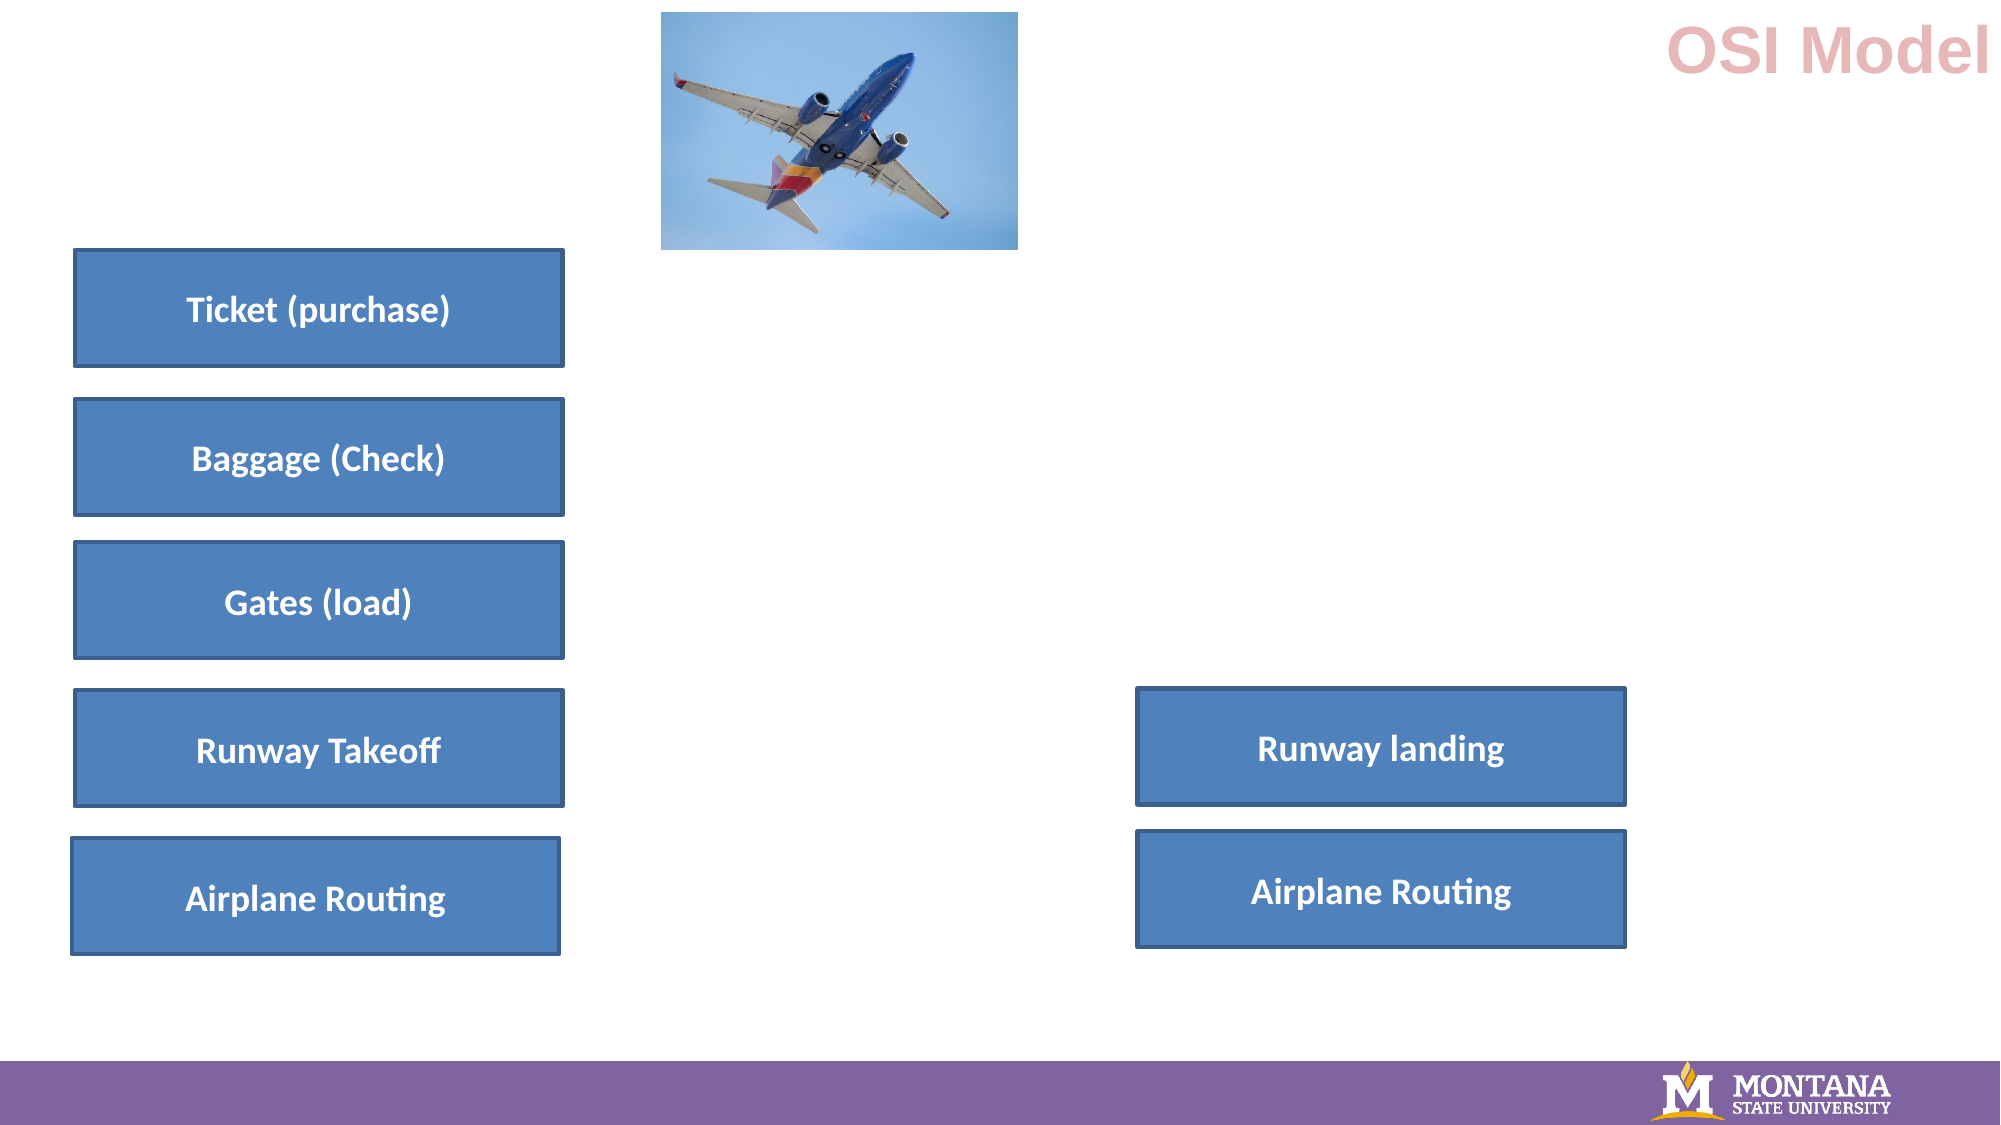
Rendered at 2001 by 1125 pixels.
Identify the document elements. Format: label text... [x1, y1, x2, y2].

text_box Ticket (purchase) [73, 248, 565, 368]
picture [661, 12, 1019, 251]
text_box Airplane Routing [70, 836, 561, 956]
text_box Gates (load) [73, 540, 565, 660]
text_box Baggage (Check) [73, 397, 565, 517]
text_box Airplane Routing [1135, 829, 1627, 949]
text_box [0, 1060, 1647, 1125]
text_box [1892, 1060, 2000, 1125]
text_box Runway Takeoff [73, 688, 565, 808]
picture [1649, 1060, 1892, 1122]
text_box Runway landing [1135, 686, 1627, 807]
text_box OSI Model [1651, 0, 2000, 95]
